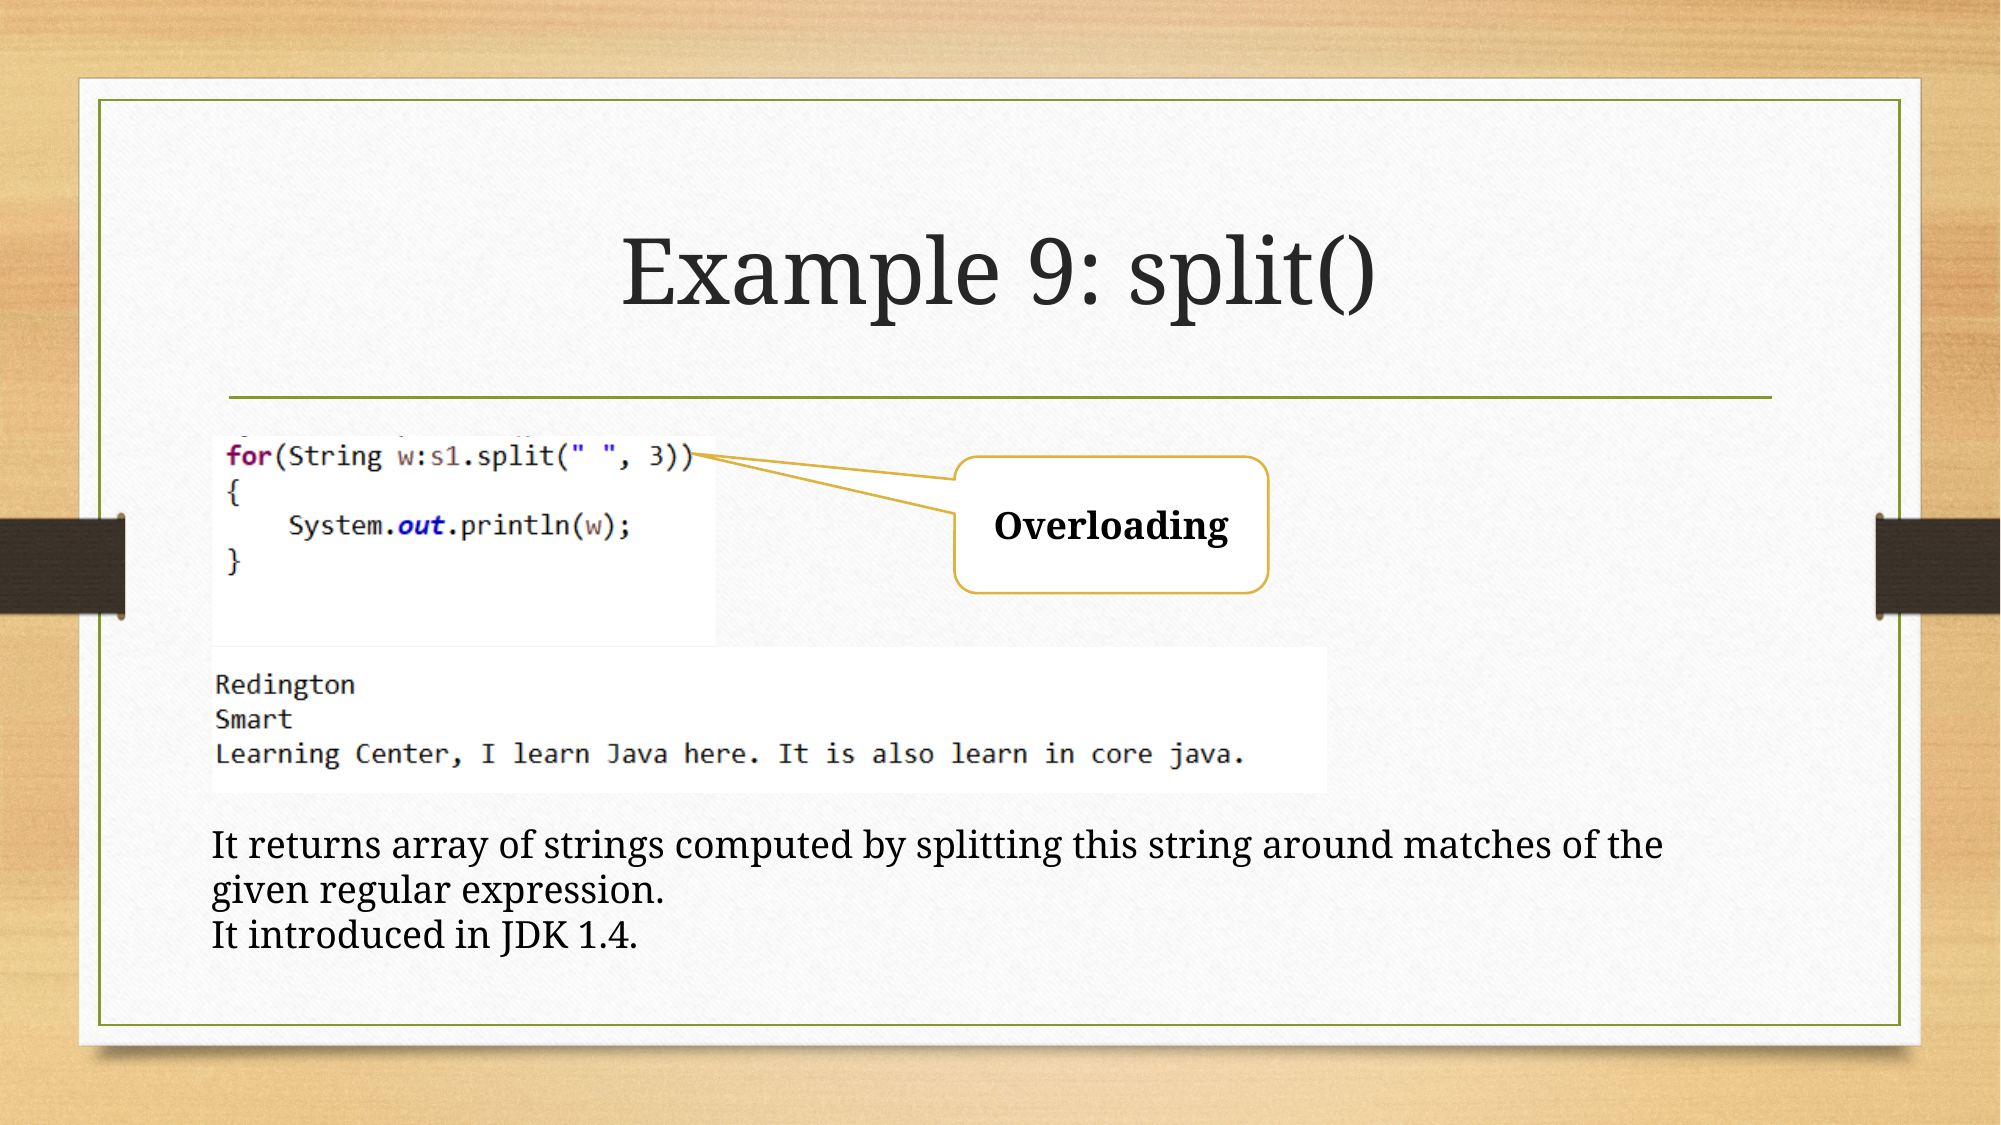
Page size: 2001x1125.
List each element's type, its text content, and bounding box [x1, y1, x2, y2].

text_box It returns array of strings computed by splitting this string around matches of the given regular expression. It introduced in JDK 1.4. [196, 813, 1788, 964]
title Example 9: split() [212, 161, 1788, 375]
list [212, 436, 716, 647]
text_box Overloading [716, 454, 1270, 595]
picture [0, 0, 2001, 1125]
